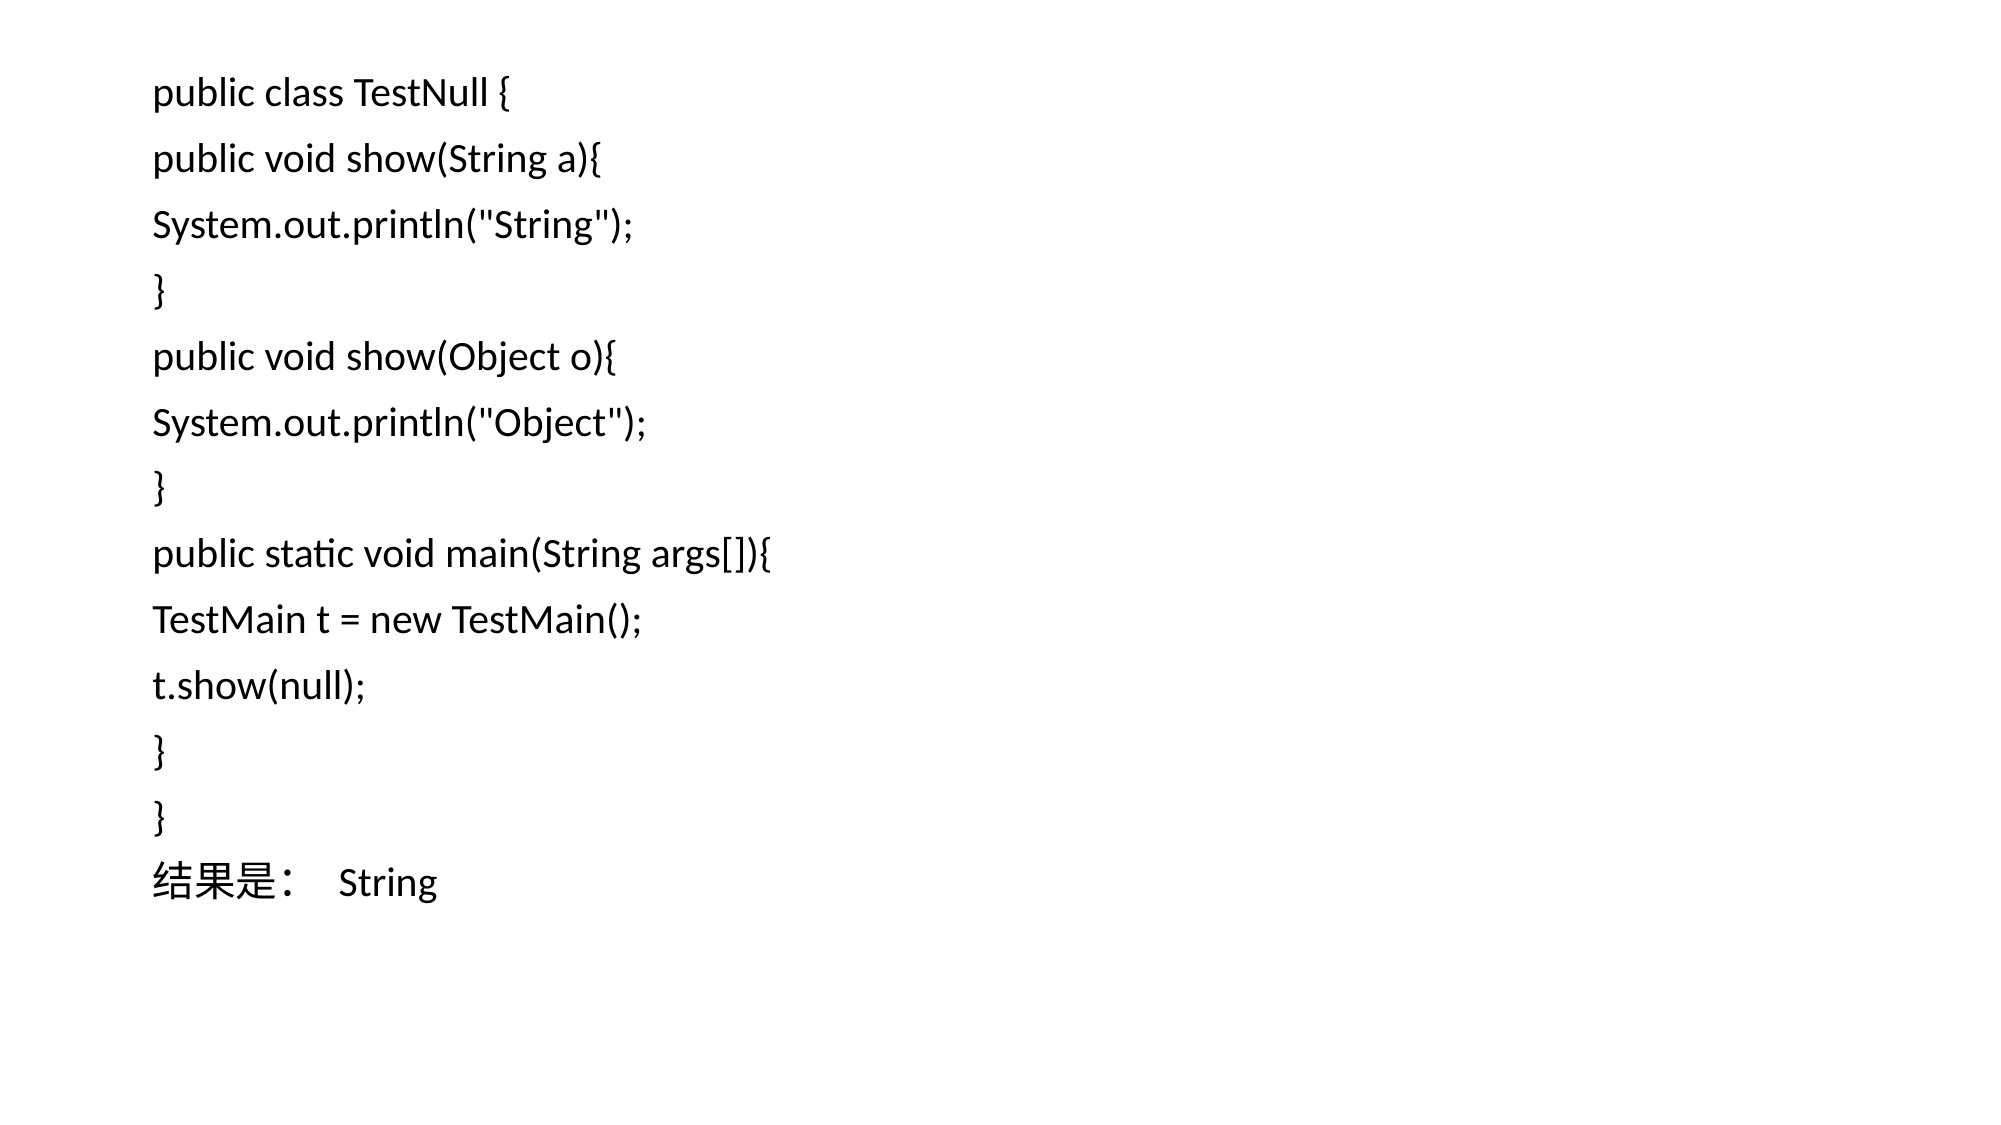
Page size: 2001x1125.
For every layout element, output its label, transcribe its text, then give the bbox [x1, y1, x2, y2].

list public class TestNull { public void show(String a){ System.out.println("String"); } public void show(Object o){ System.out.println("Object"); } public static void main(String args[]){ TestMain t = new TestMain(); t.show(null); } } 结果是： String [137, 63, 1863, 1014]
